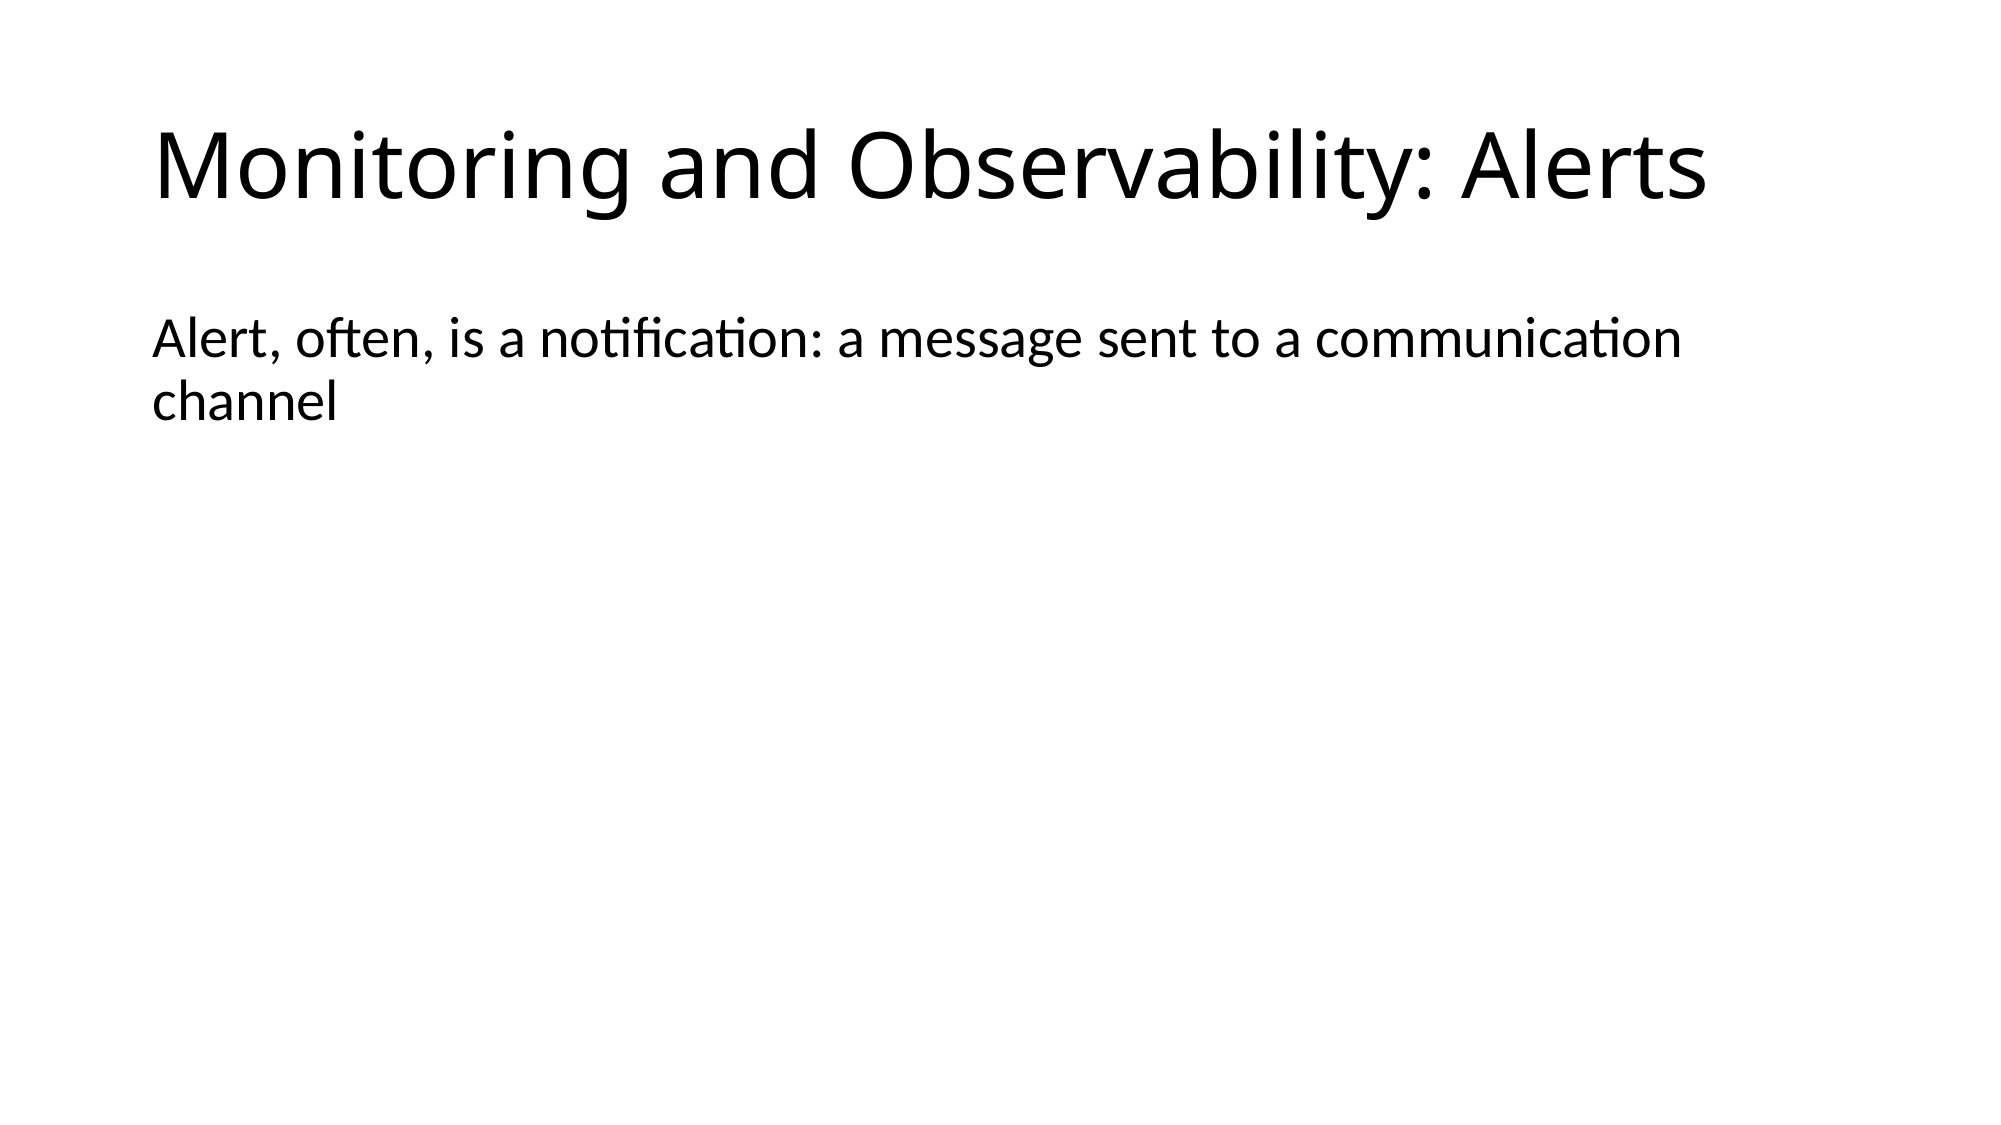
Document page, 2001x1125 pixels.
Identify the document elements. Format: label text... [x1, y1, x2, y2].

title Monitoring and Observability: Alerts [137, 59, 1863, 278]
list Alert, often, is a notification: a message sent to a communication channel [137, 299, 1863, 1014]
